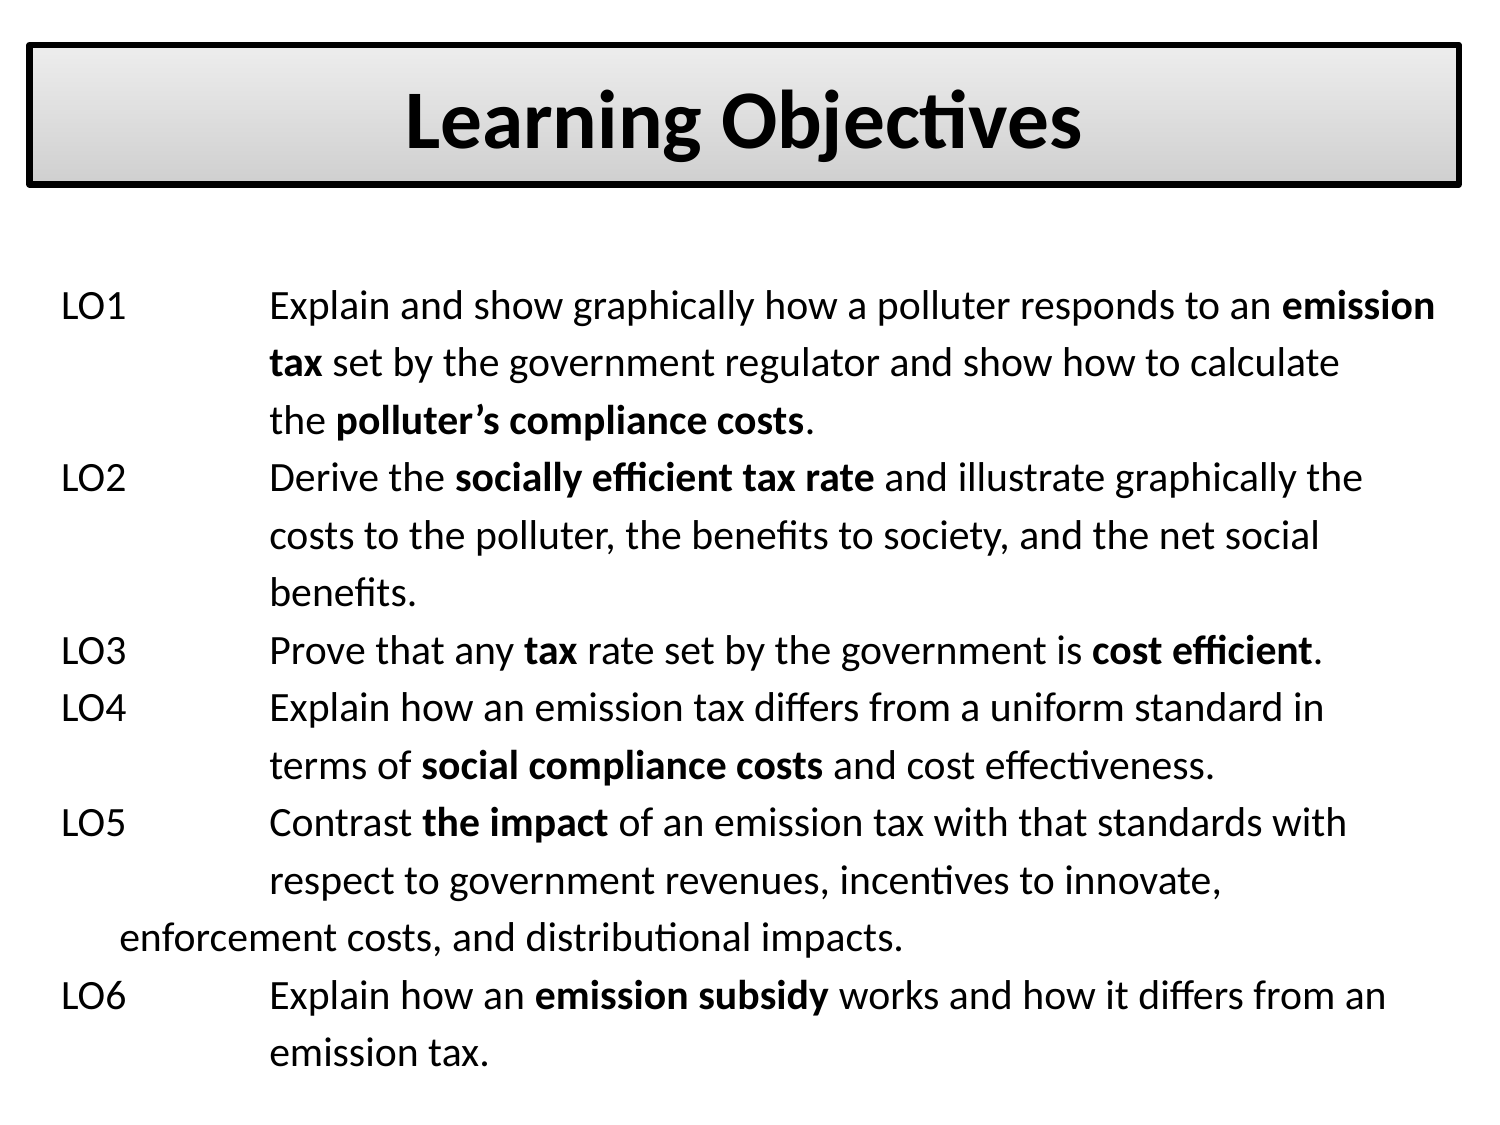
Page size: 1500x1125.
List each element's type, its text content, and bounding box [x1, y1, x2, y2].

list LO1 Explain and show graphically how a polluter responds to an emission tax set by the government regulator and show how to calculate the polluter’s compliance costs. LO2 Derive the socially efficient tax rate and illustrate graphically the costs to the polluter, the benefits to society, and the net social benefits. LO3 Prove that any tax rate set by the government is cost efficient. LO4 Explain how an emission tax differs from a uniform standard in terms of social compliance costs and cost effectiveness. LO5 Contrast the impact of an emission tax with that standards with respect to government revenues, incentives to innovate, enforcement costs, and distributional impacts. LO6 Explain how an emission subsidy works and how it differs from an emission tax. [29, 262, 1459, 1005]
title Learning Objectives [26, 42, 1462, 188]
